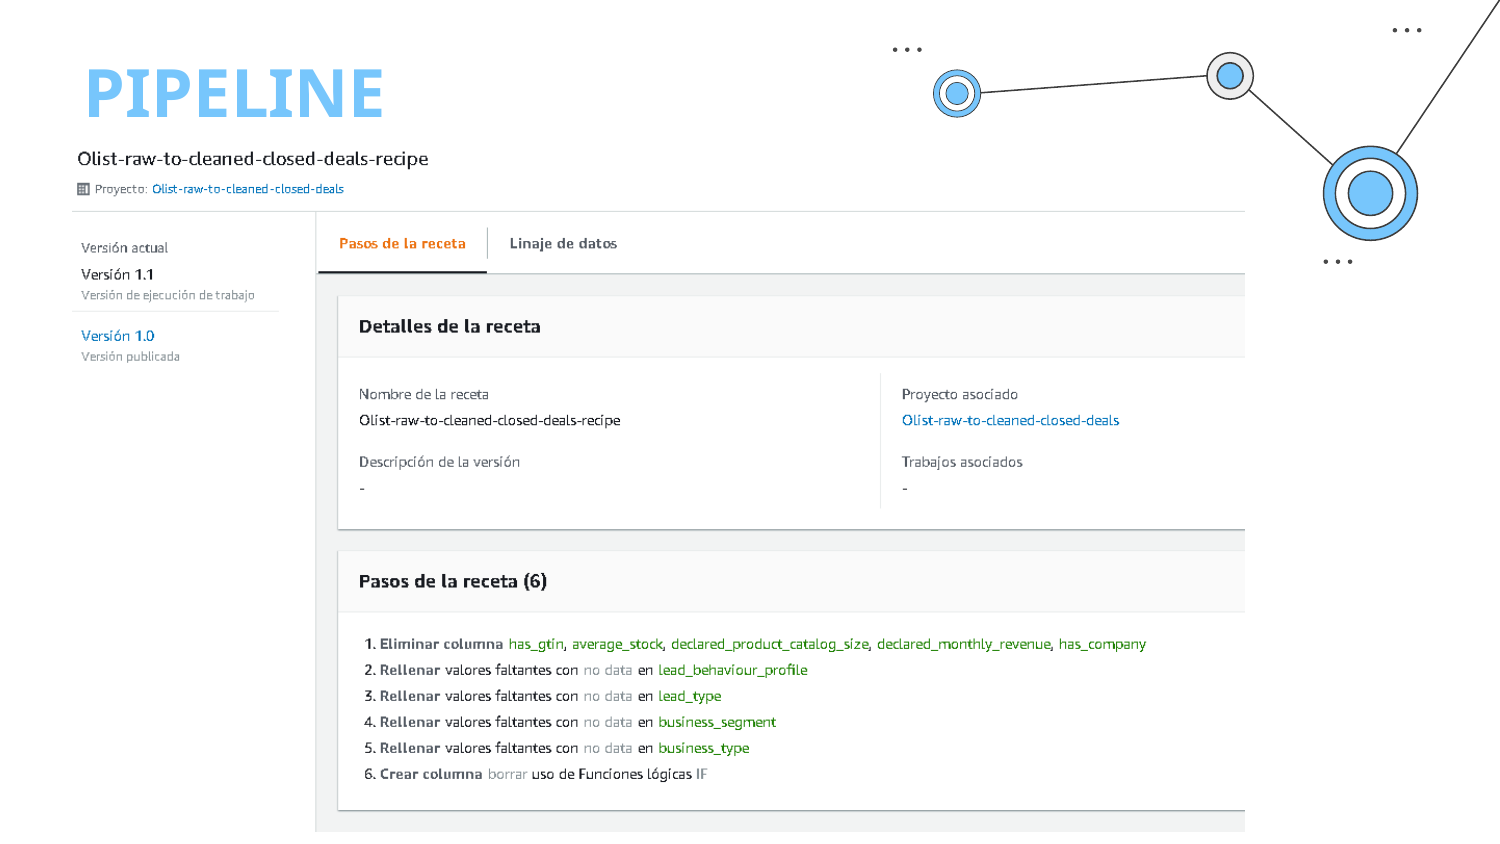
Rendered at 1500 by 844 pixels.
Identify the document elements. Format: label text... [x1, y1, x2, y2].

picture [72, 135, 1246, 832]
subtitle PIPELINE [68, 32, 1088, 138]
